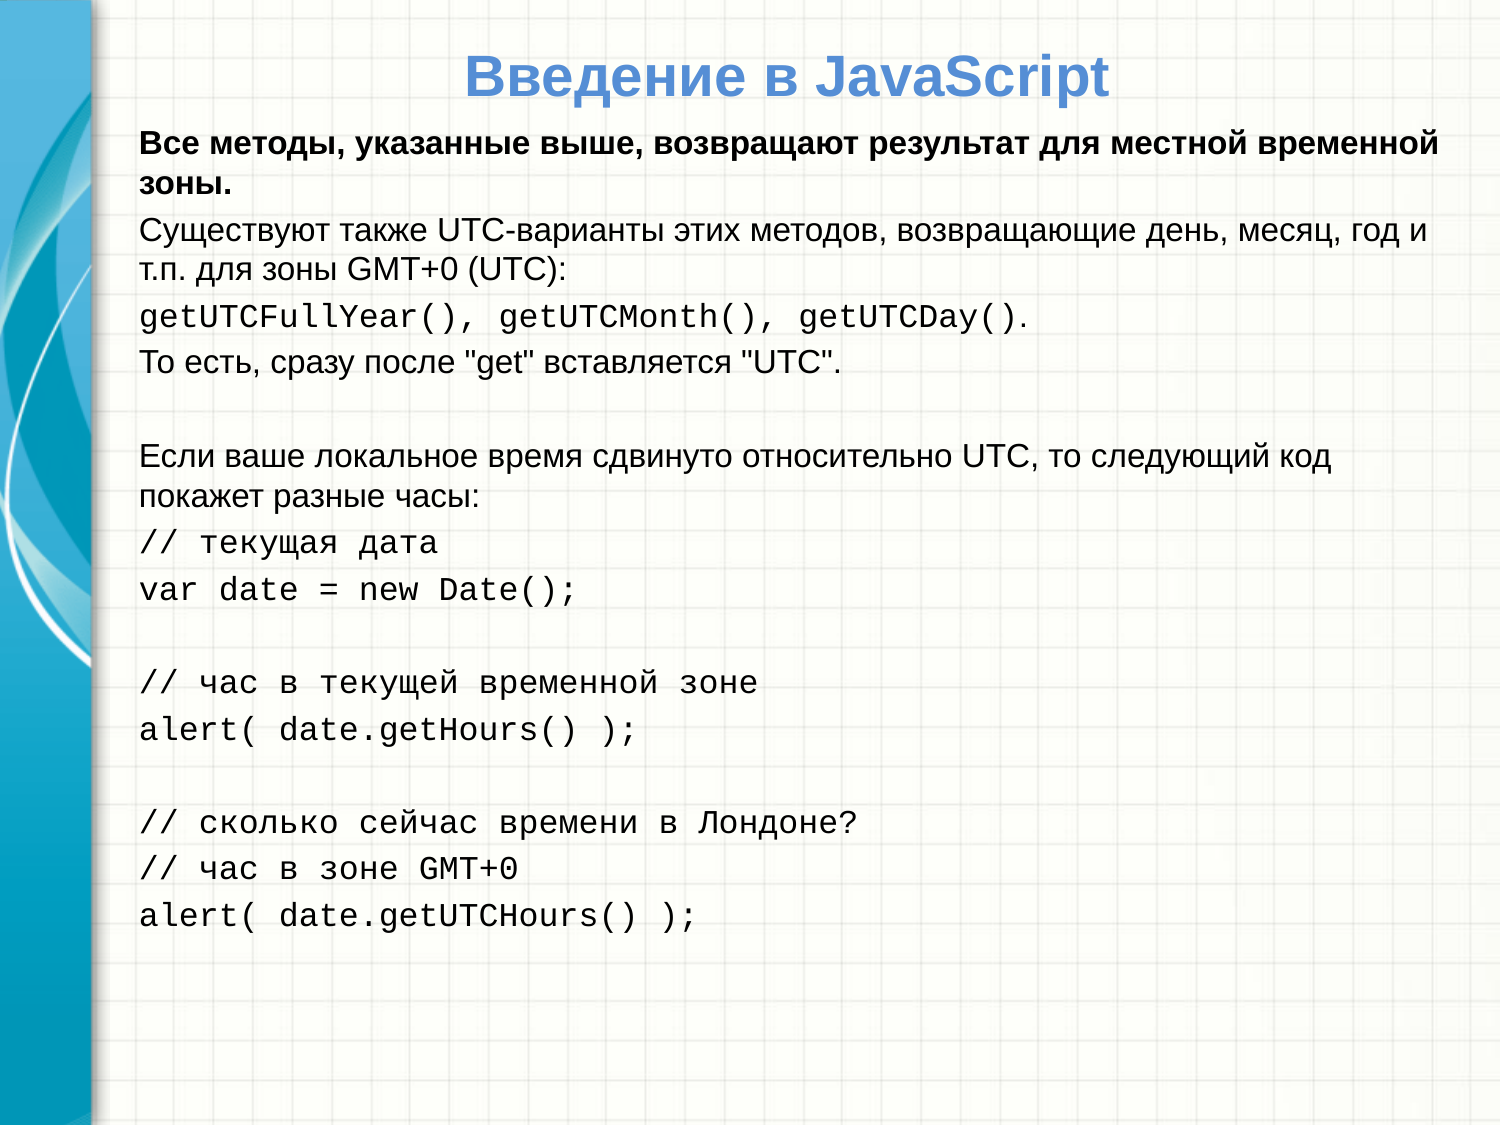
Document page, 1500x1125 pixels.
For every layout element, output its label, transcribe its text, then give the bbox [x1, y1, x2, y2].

title Введение в JavaScript [125, 44, 1450, 102]
list Все методы, указанные выше, возвращают результат для местной временной зоны. Существуют также UTC-варианты этих методов, возвращающие день, месяц, год и т.п. для зоны GMT+0 (UTC): getUTCFullYear(), getUTCMonth(), getUTCDay(). То есть, сразу после "get" вставляется "UTC". Если ваше локальное время сдвинуто относительно UTC, то следующий код покажет разные часы: // текущая дата var date = new Date(); // час в текущей временной зоне alert( date.getHours() ); // сколько сейчас времени в Лондоне? // час в зоне GMT+0 alert( date.getUTCHours() ); [123, 113, 1471, 1059]
picture [0, 0, 1500, 1125]
